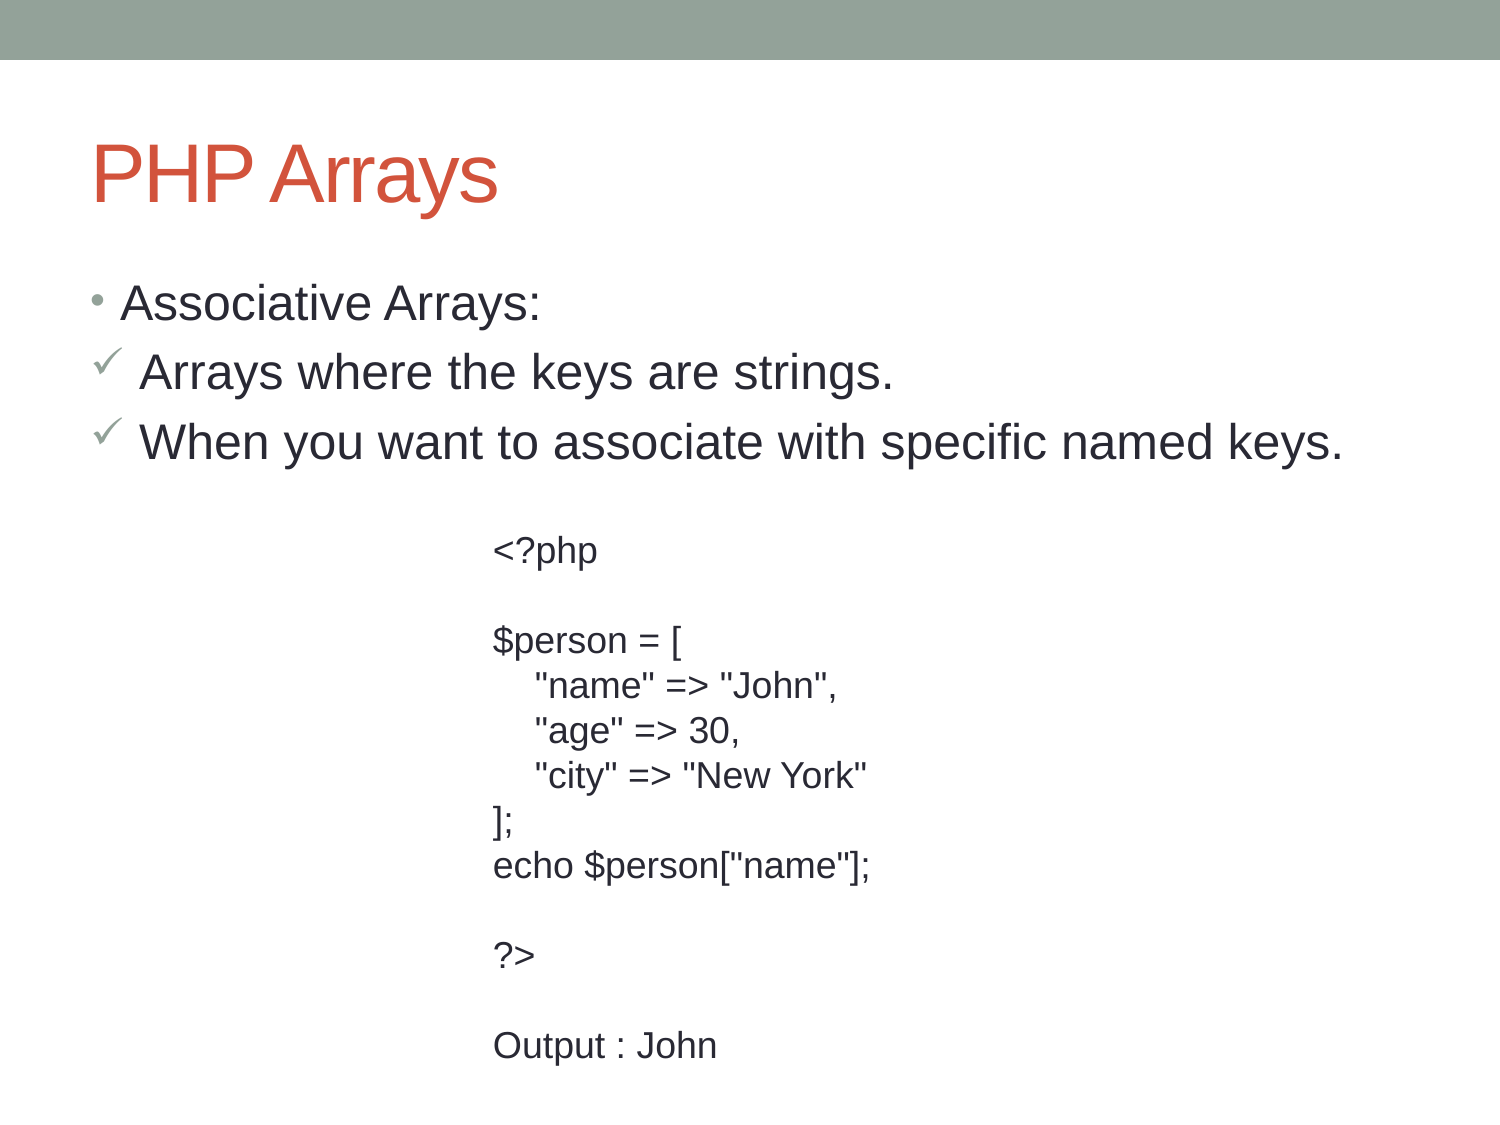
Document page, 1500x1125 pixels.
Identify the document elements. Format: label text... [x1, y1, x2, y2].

title PHP Arrays [75, 87, 1425, 250]
text_box <?php $person = [ "name" => "John", "age" => 30, "city" => "New York" ]; echo $person["name"]; ?> Output : John [478, 519, 1229, 1119]
list Associative Arrays: Arrays where the keys are strings. When you want to associate with specific named keys. [75, 262, 1425, 1063]
